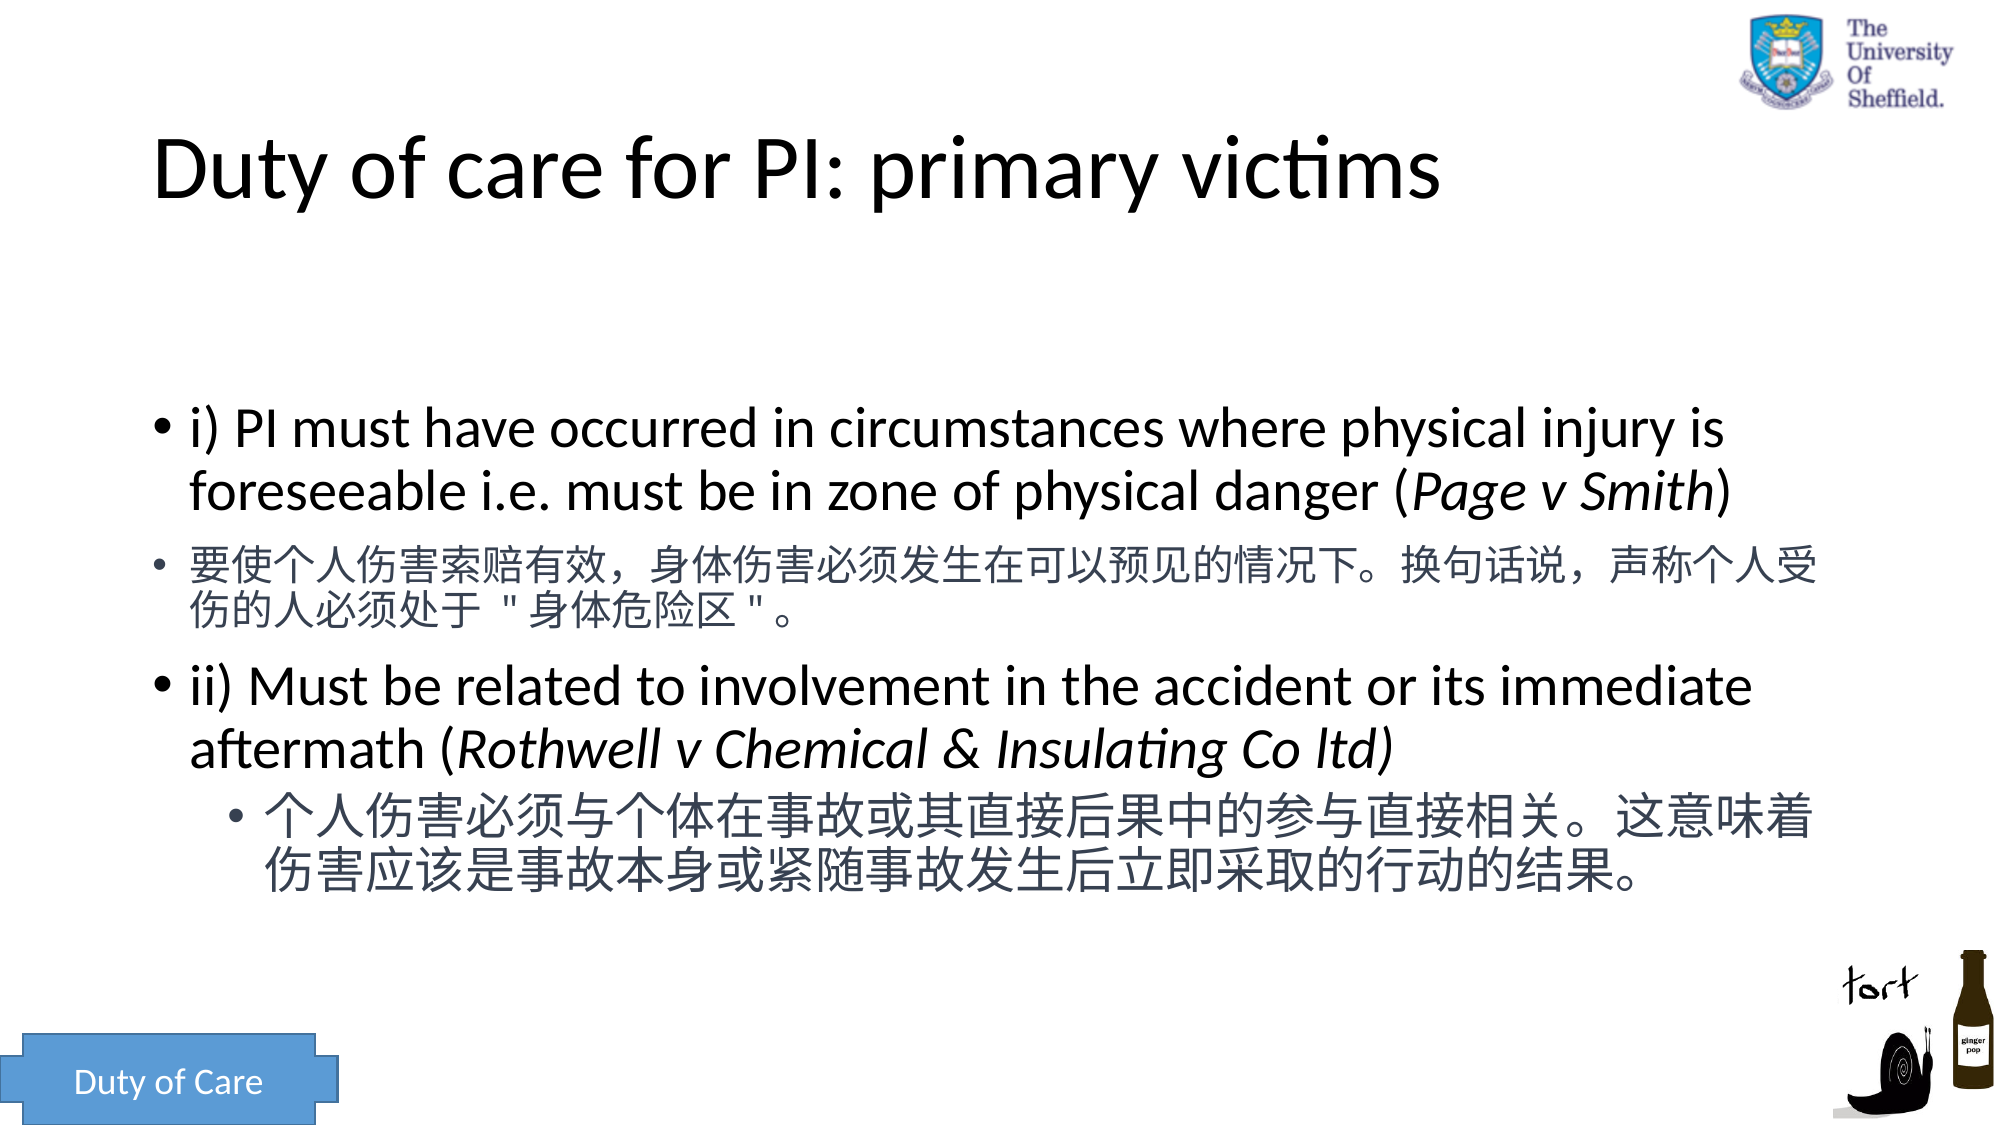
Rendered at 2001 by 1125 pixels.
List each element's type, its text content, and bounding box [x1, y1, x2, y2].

picture [1705, 0, 2000, 125]
text_box Duty of Care [0, 1033, 339, 1125]
title Duty of care for PI: primary victims [137, 59, 1863, 278]
list i) PI must have occurred in circumstances where physical injury is foreseeable i.e. must be in zone of physical danger (Page v Smith) 要使个人伤害索赔有效，身体伤害必须发生在可以预见的情况下。换句话说，声称个人受伤的人必须处于 "身体危险区"。 ii) Must be related to involvement in the accident or its immediate aftermath (Rothwell v Chemical & Insulating Co ltd) 个人伤害必须与个体在事故或其直接后果中的参与直接相关。这意味着伤害应该是事故本身或紧随事故发生后立即采取的行动的结果。 [137, 299, 1863, 1014]
picture [1833, 950, 2000, 1125]
